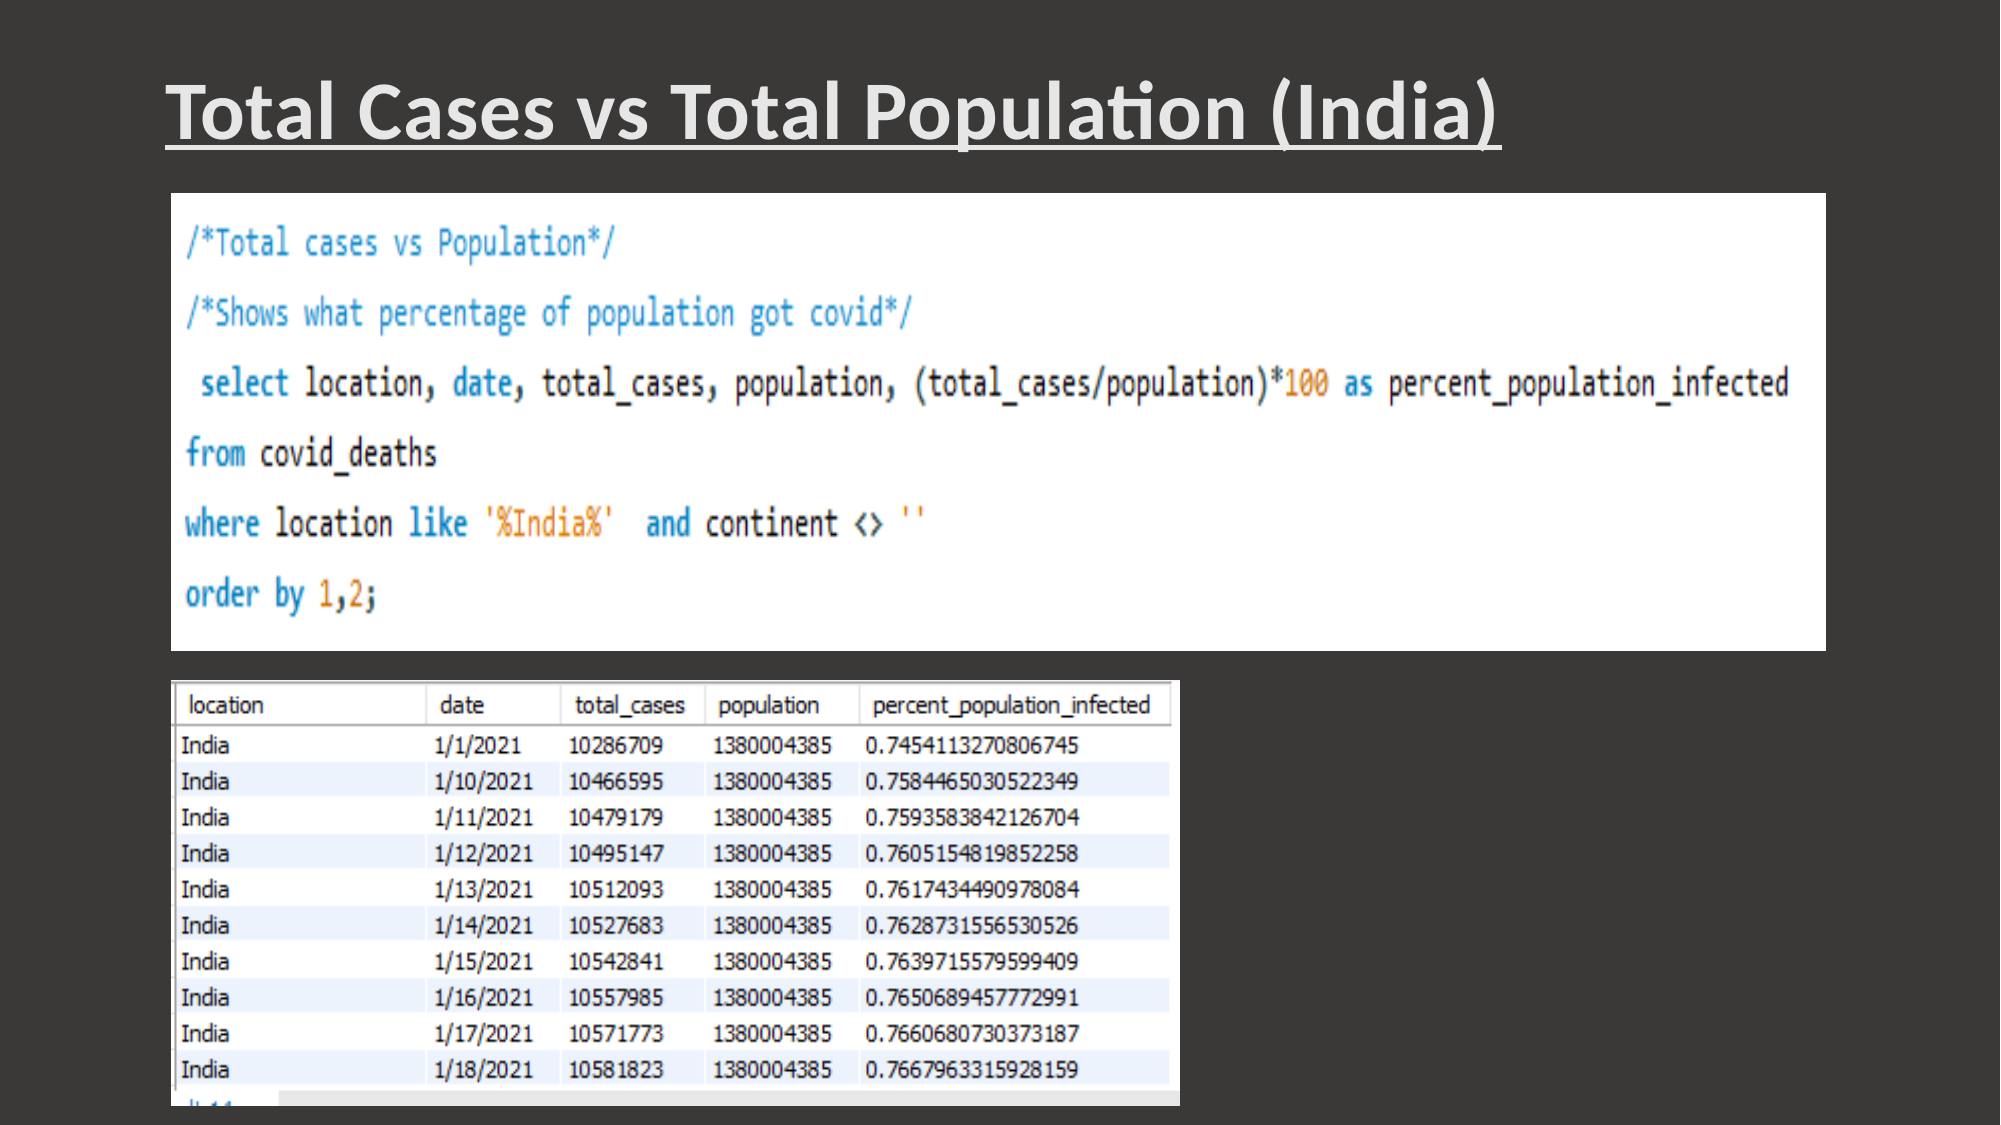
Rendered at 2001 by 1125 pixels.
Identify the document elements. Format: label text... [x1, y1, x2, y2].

text_box Total Cases vs Total Population (India) [150, 48, 1518, 164]
picture [171, 680, 1180, 1106]
picture [171, 193, 1826, 651]
